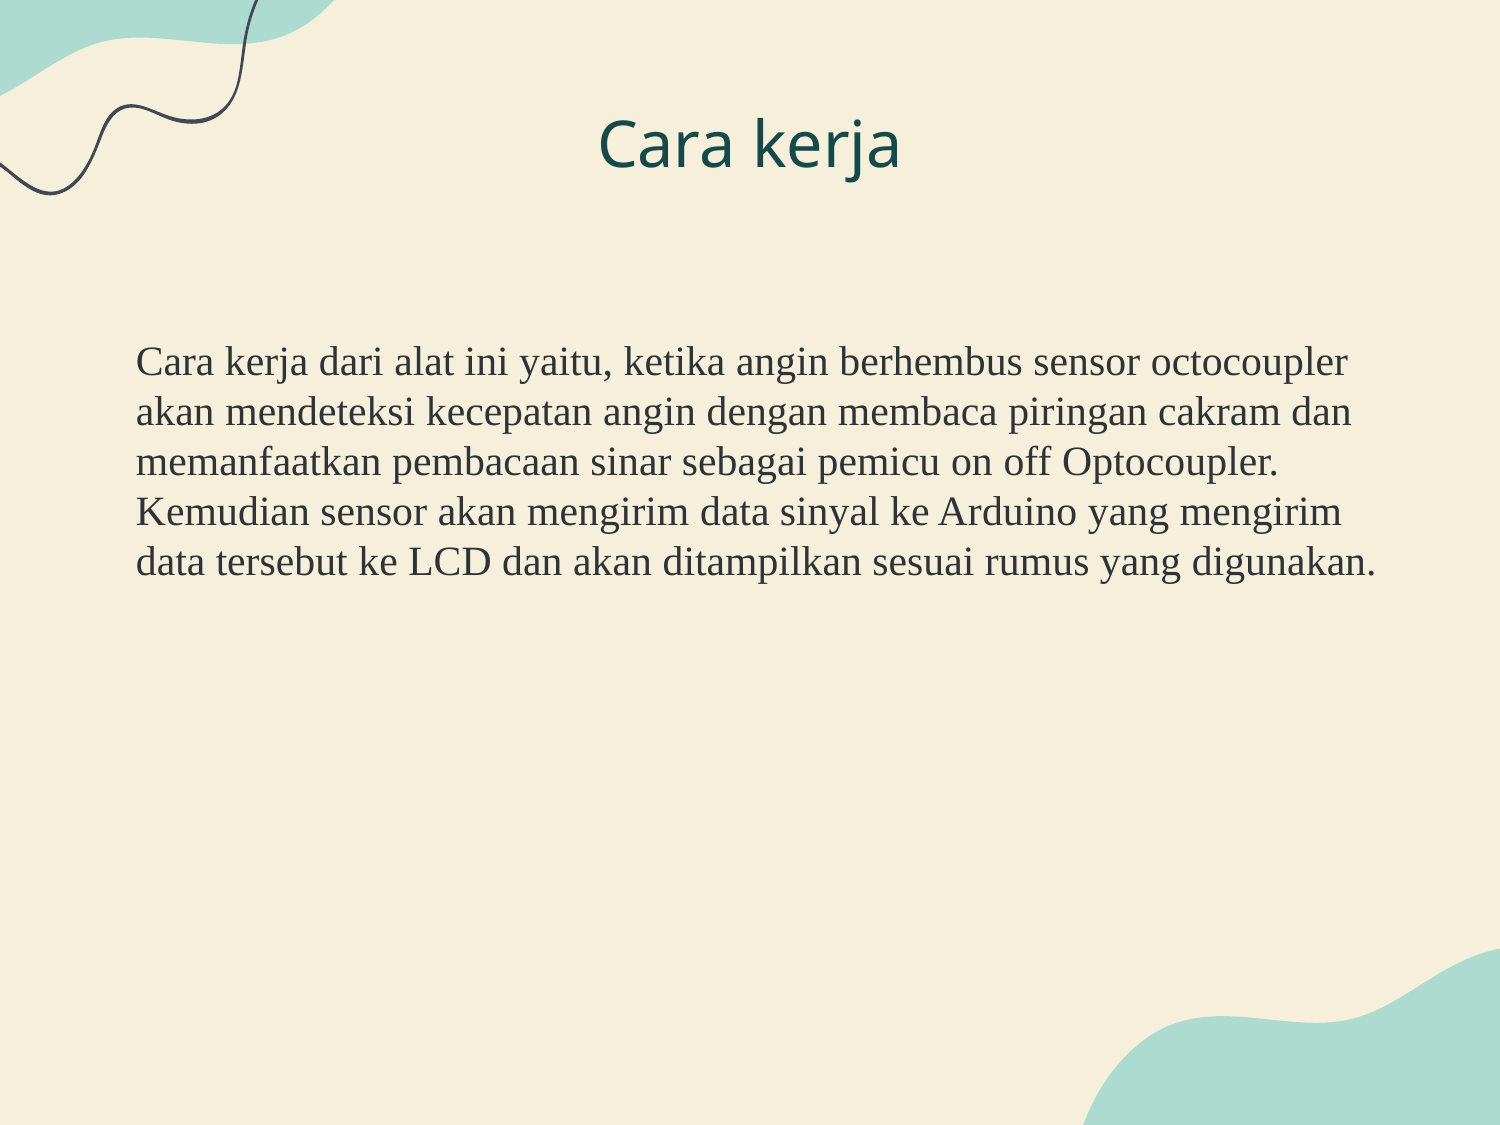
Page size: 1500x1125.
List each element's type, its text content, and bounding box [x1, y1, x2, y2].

subtitle Cara kerja dari alat ini yaitu, ketika angin berhembus sensor octocoupler akan mendeteksi kecepatan angin dengan membaca piringan cakram dan memanfaatkan pembacaan sinar sebagai pemicu on off Optocoupler. Kemudian sensor akan mengirim data sinyal ke Arduino yang mengirim data tersebut ke LCD dan akan ditampilkan sesuai rumus yang digunakan. [116, 333, 1383, 1027]
title Cara kerja [116, 102, 1383, 202]
